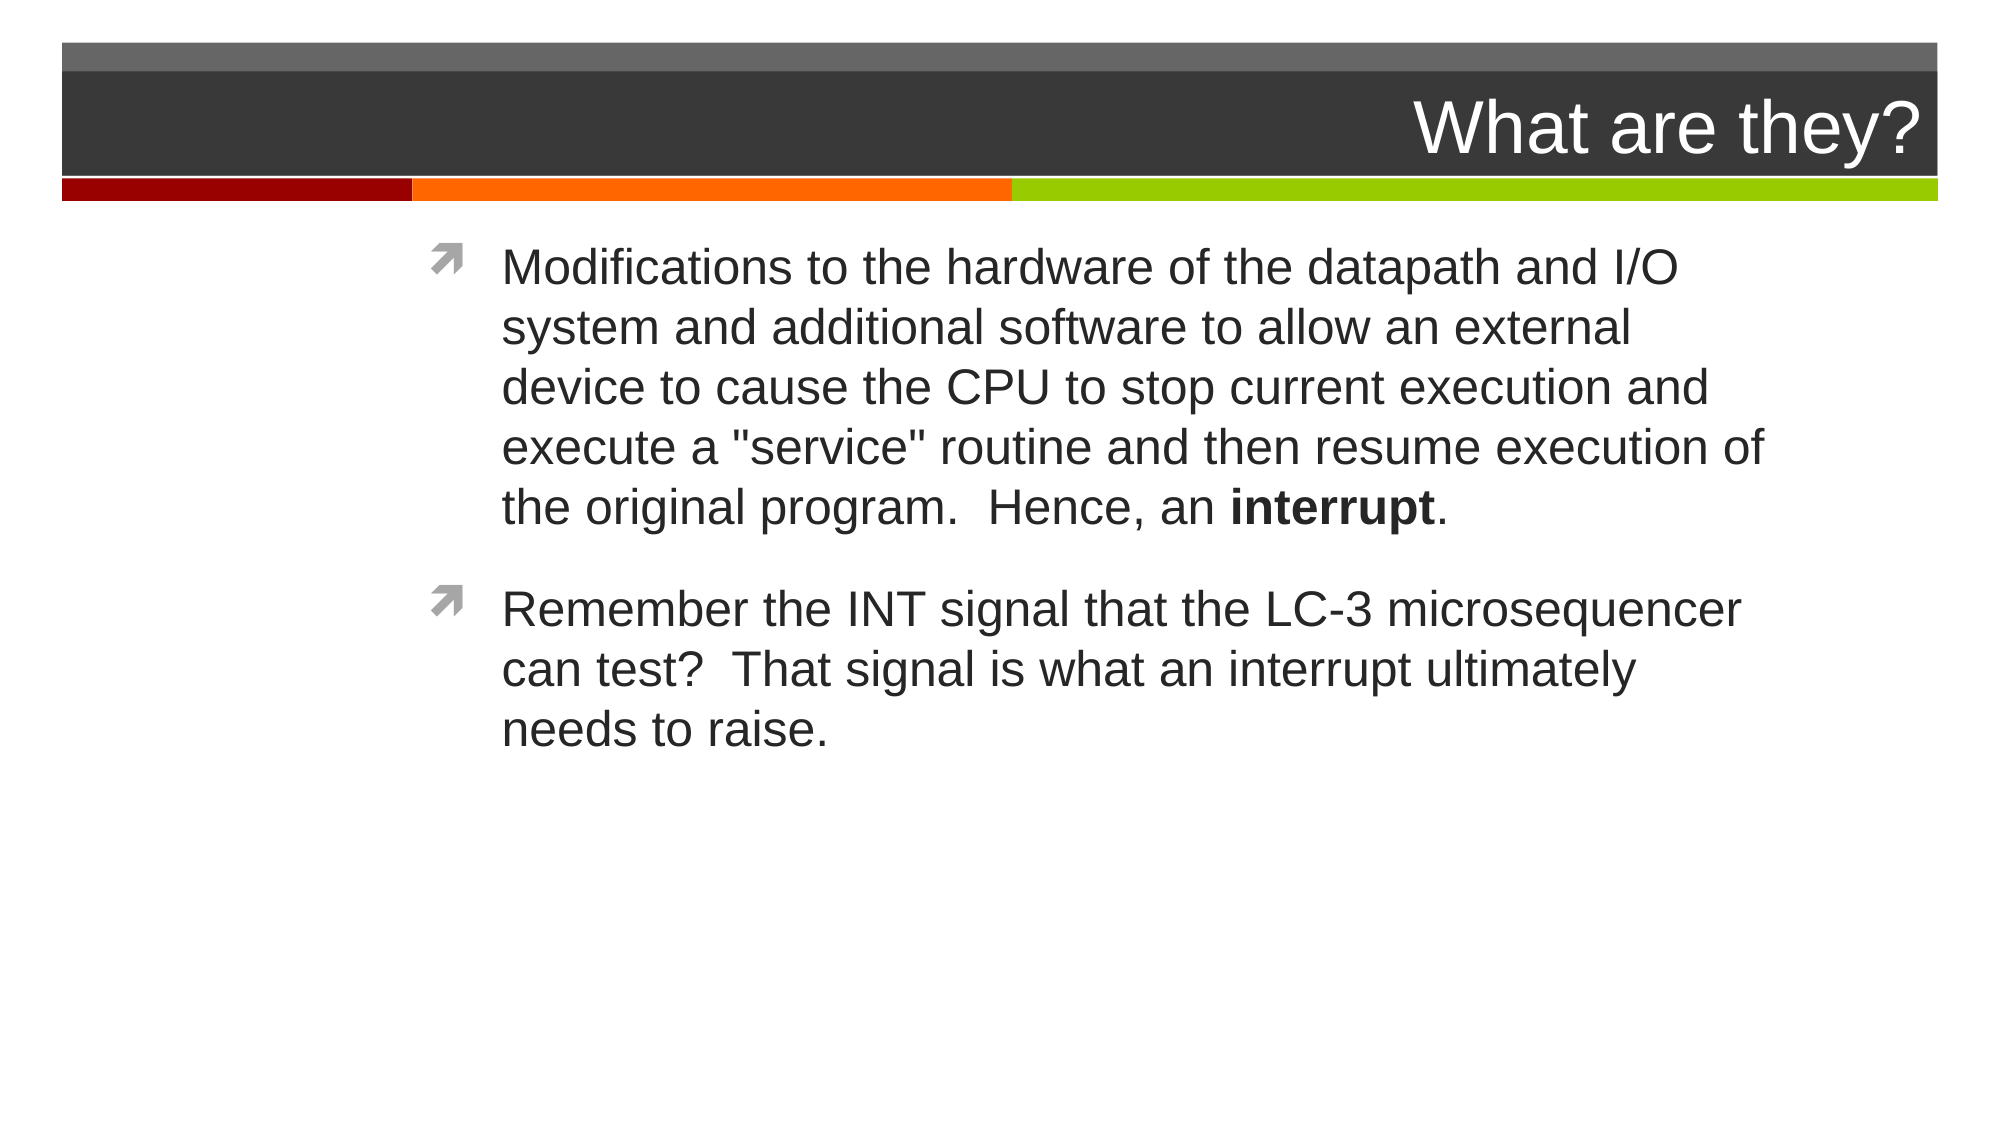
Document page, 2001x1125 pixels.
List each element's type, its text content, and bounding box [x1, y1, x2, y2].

list Modifications to the hardware of the datapath and I/O system and additional software to allow an external device to cause the CPU to stop current execution and execute a "service" routine and then resume execution of the original program. Hence, an interrupt. Remember the INT signal that the LC-3 microsequencer can test? That signal is what an interrupt ultimately needs to raise. [412, 227, 1800, 1031]
title What are they? [62, 71, 1938, 176]
